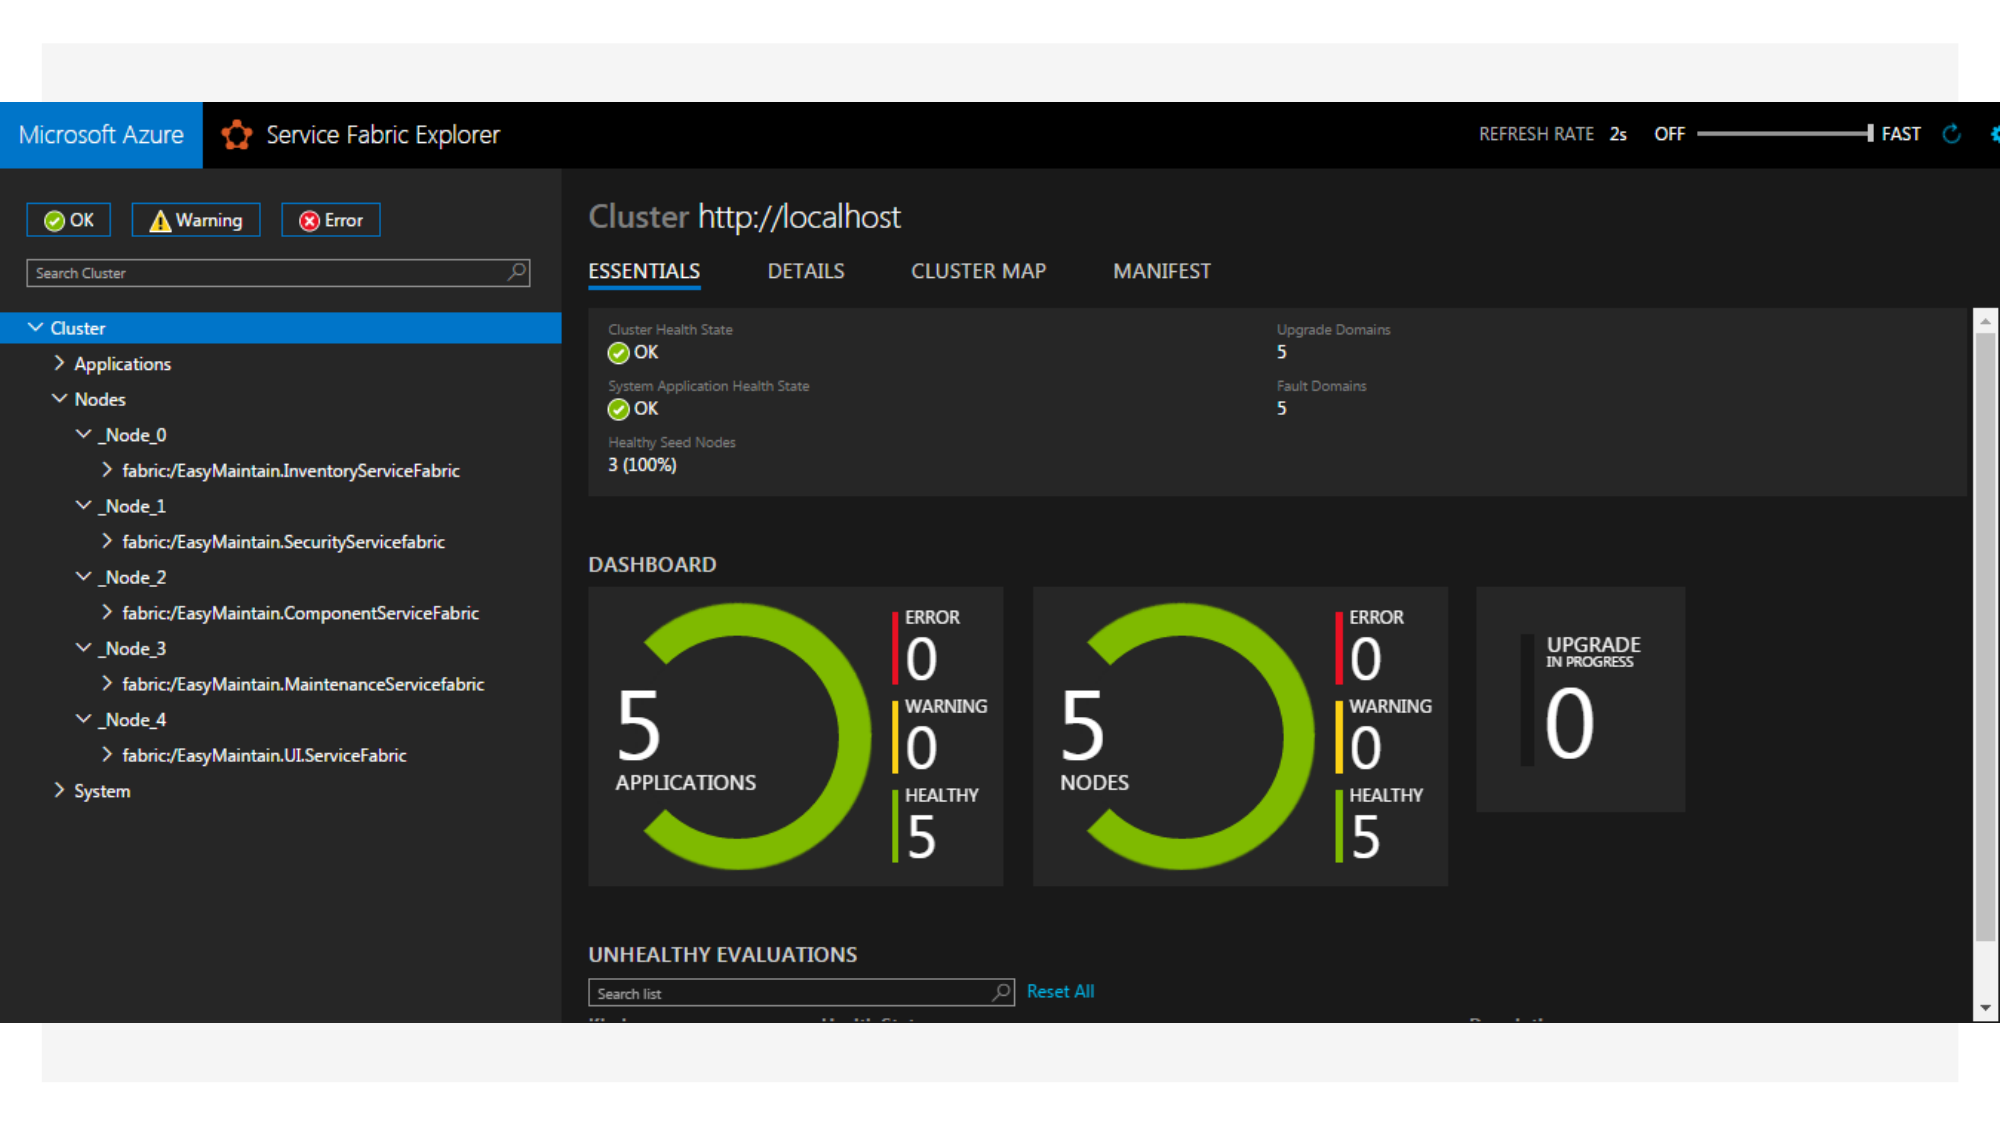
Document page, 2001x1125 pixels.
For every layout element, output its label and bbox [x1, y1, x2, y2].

picture [0, 102, 2000, 1023]
